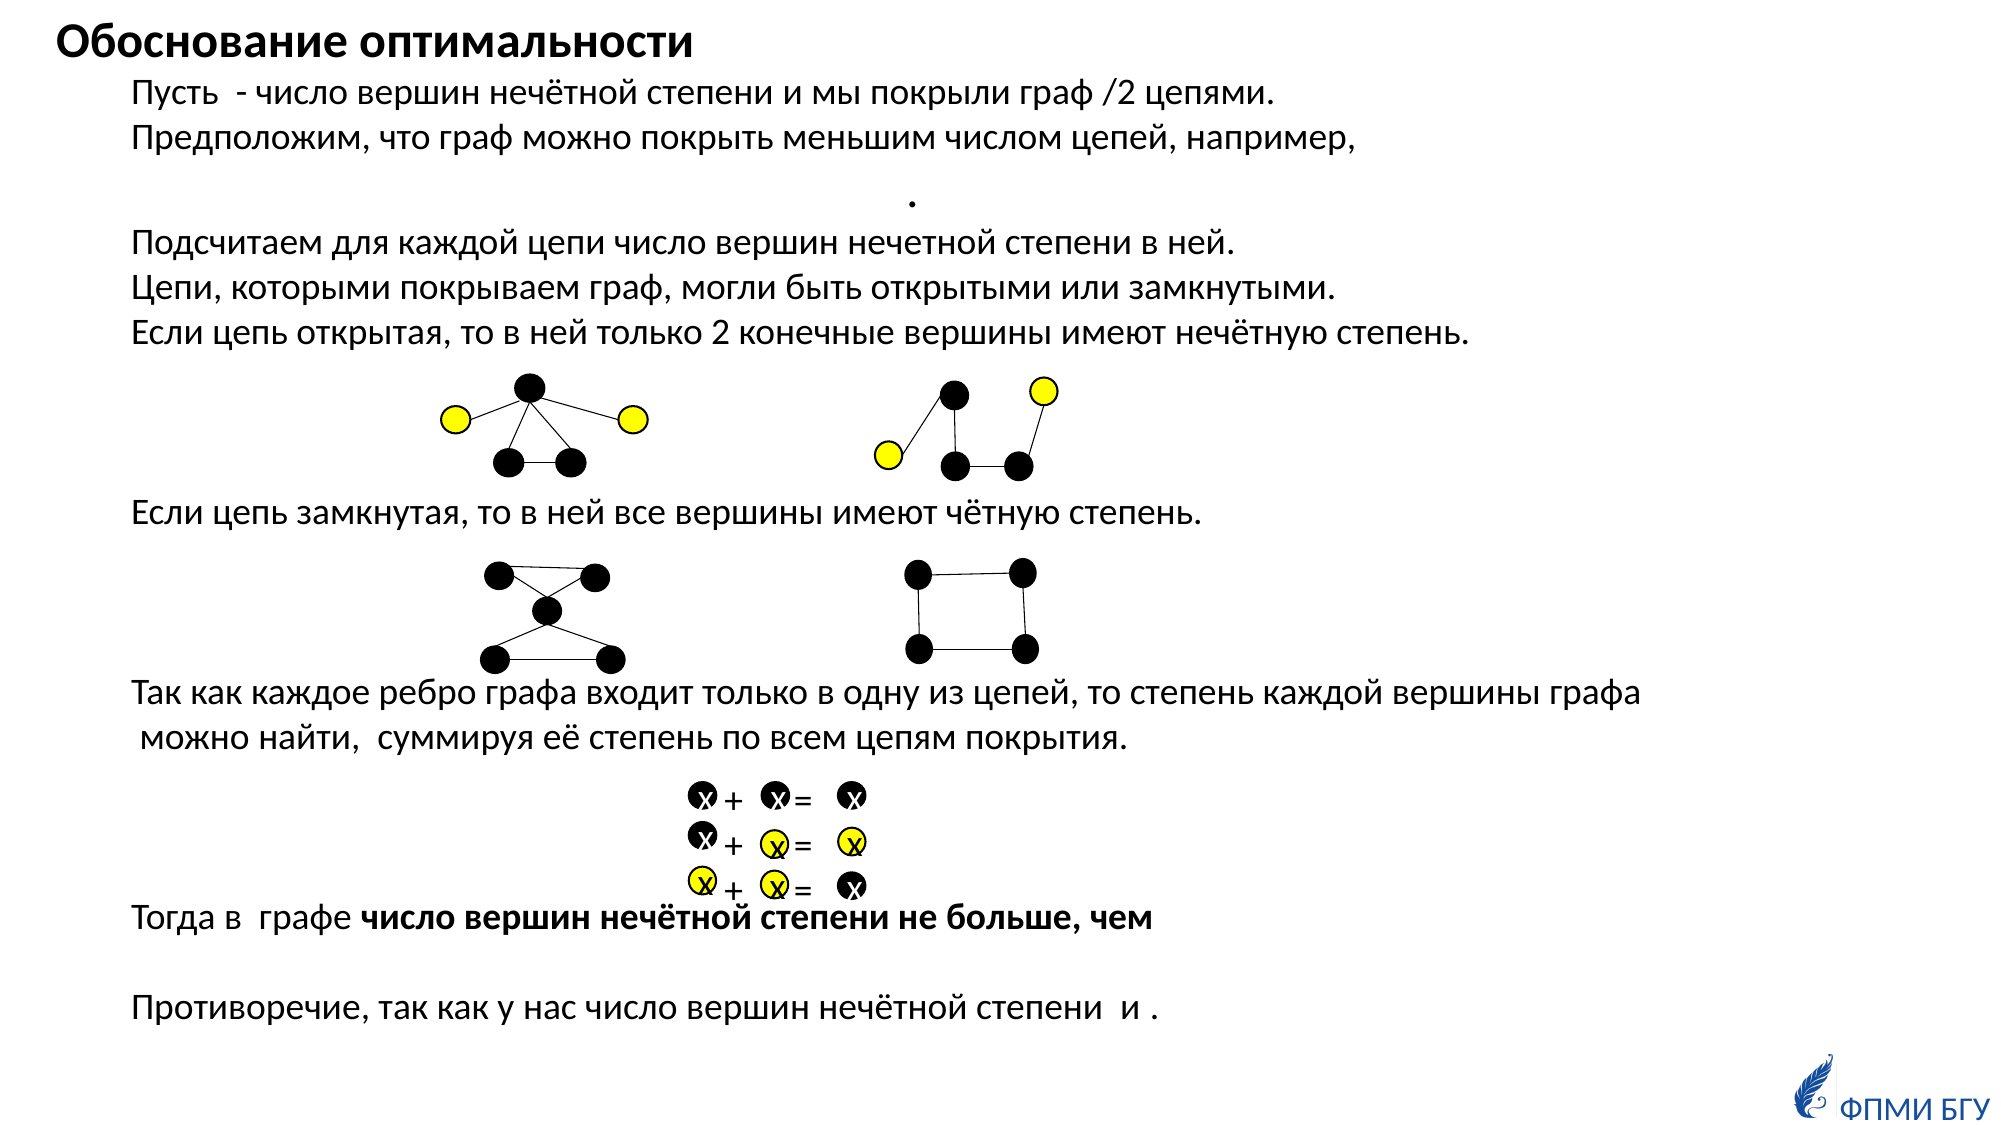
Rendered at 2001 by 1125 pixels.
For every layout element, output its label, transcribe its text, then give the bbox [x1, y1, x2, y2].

text_box ФПМИ БГУ [1830, 1087, 2000, 1125]
picture [1793, 1053, 1837, 1118]
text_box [41, 0, 1709, 1125]
